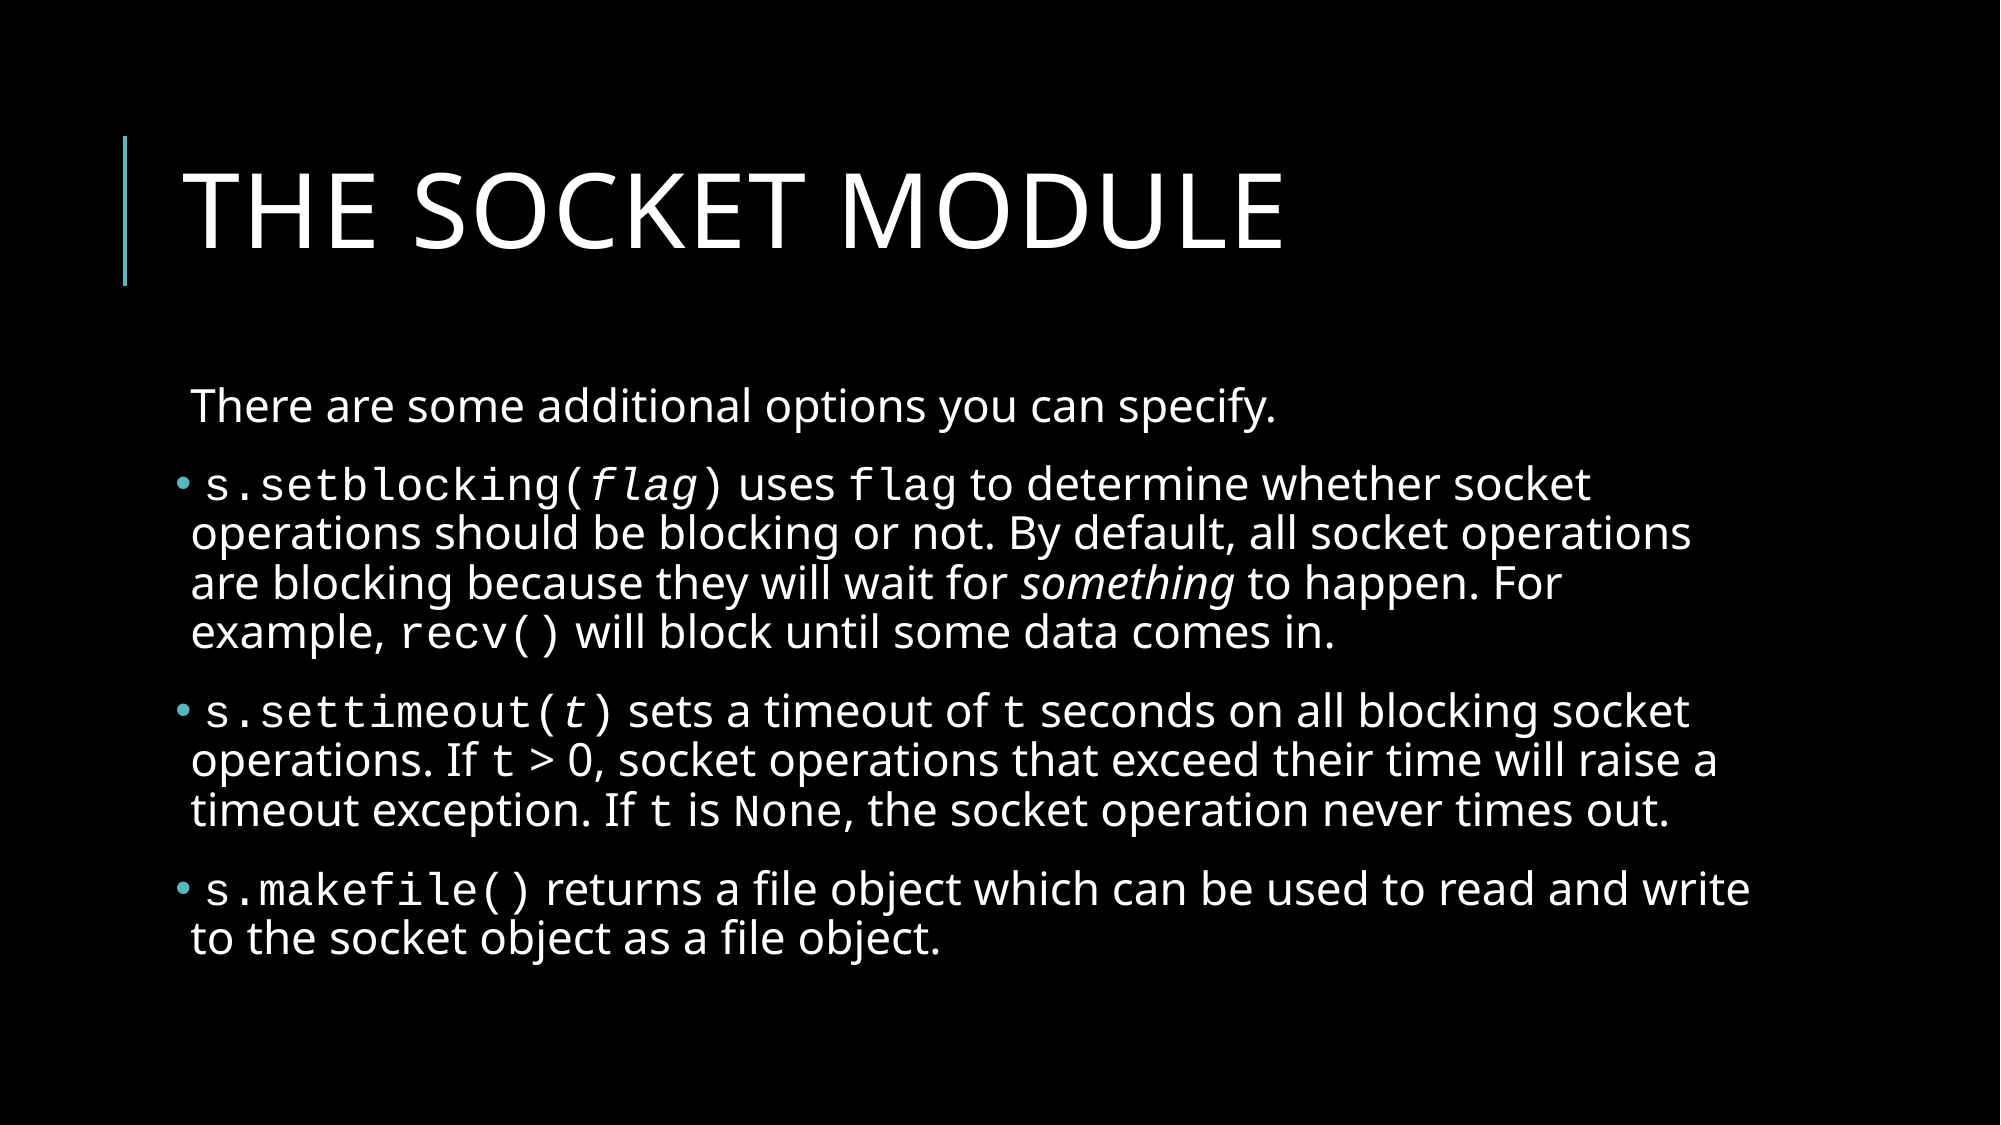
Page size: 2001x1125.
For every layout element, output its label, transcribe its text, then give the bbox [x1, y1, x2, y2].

list There are some additional options you can specify. s.setblocking(flag) uses flag to determine whether socket operations should be blocking or not. By default, all socket operations are blocking because they will wait for something to happen. For example, recv() will block until some data comes in. s.settimeout(t) sets a timeout of t seconds on all blocking socket operations. If t > 0, socket operations that exceed their time will raise a timeout exception. If t is None, the socket operation never times out. s.makefile() returns a file object which can be used to read and write to the socket object as a file object. [168, 375, 1763, 1035]
title The socket module [168, 96, 1763, 342]
